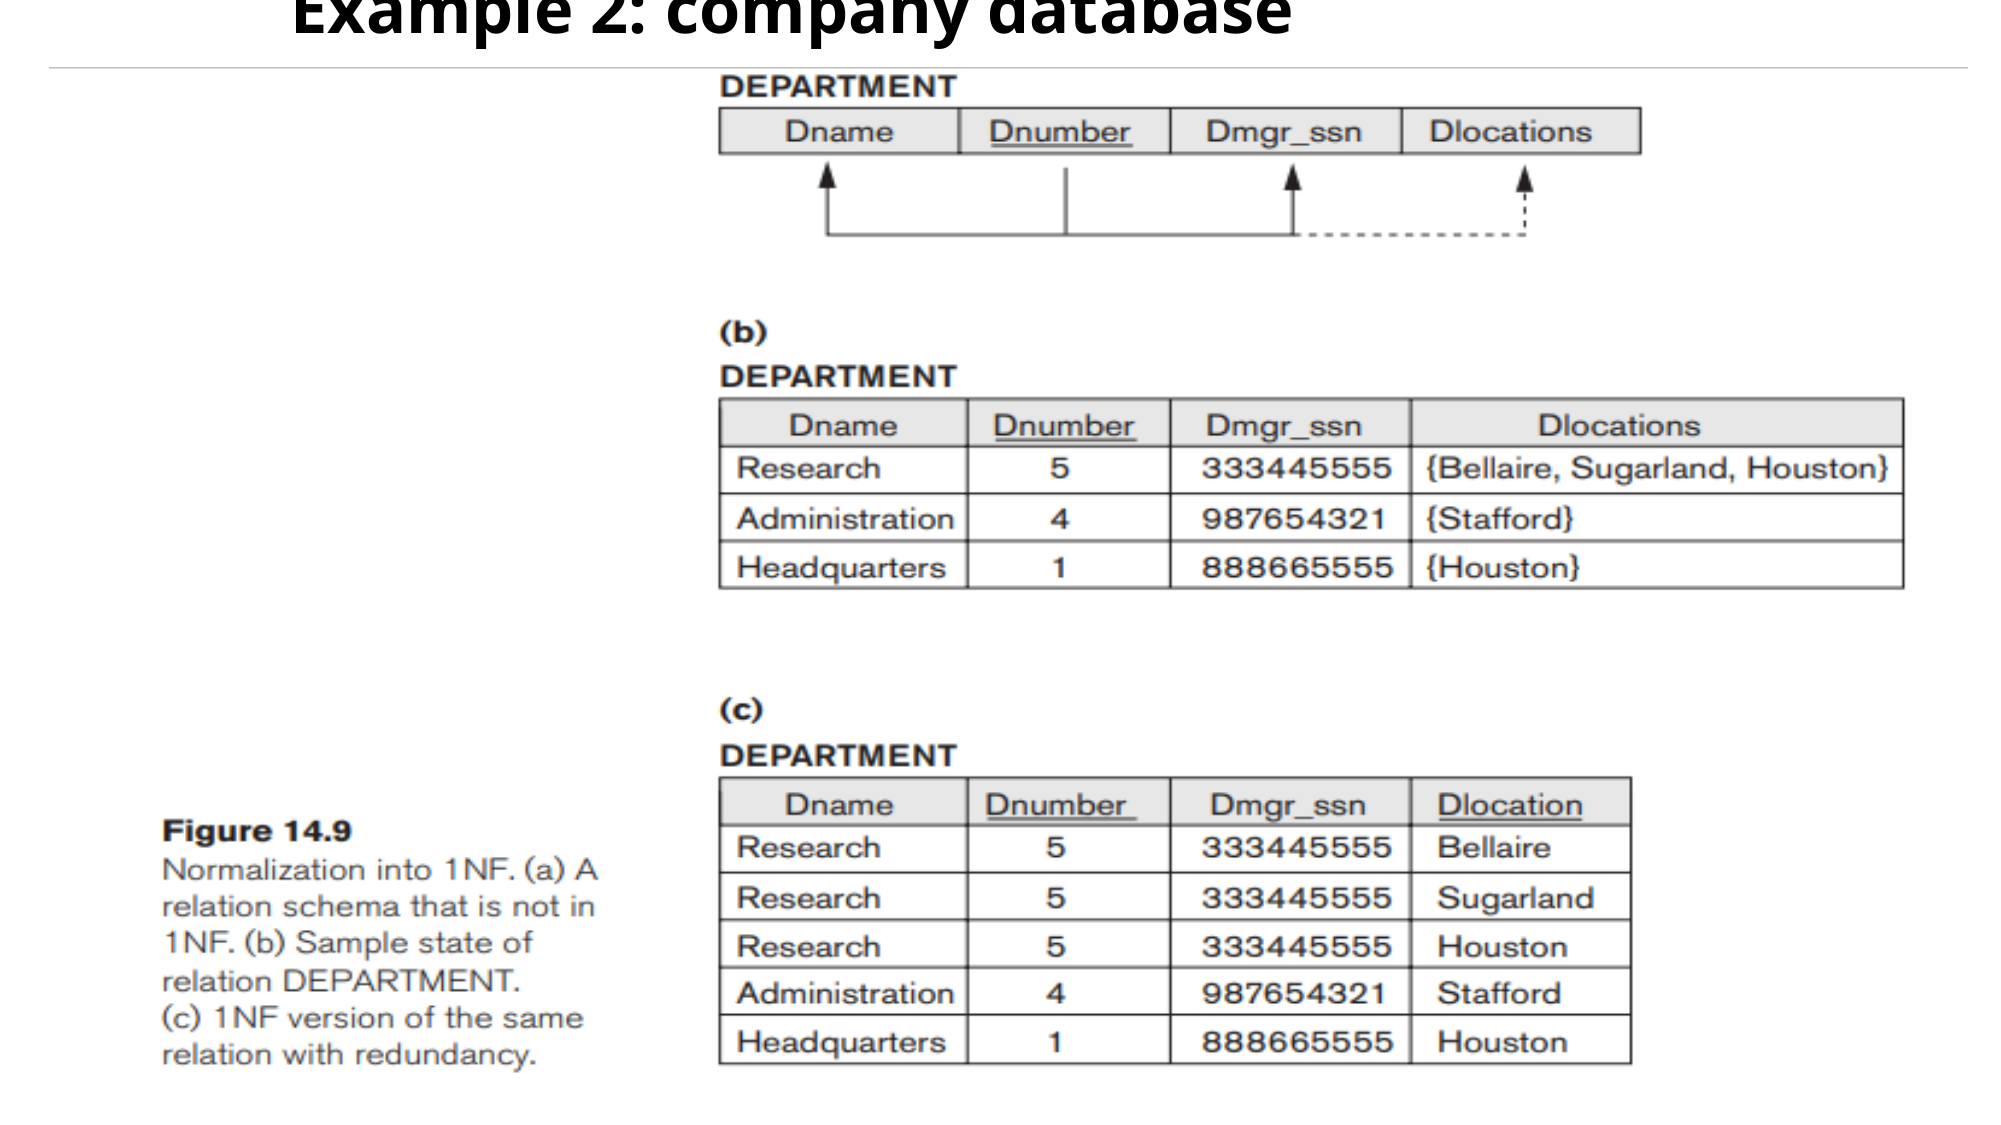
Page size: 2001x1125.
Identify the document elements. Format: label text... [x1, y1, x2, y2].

picture [49, 67, 1968, 1077]
title Example 2: company database [275, 0, 2000, 68]
